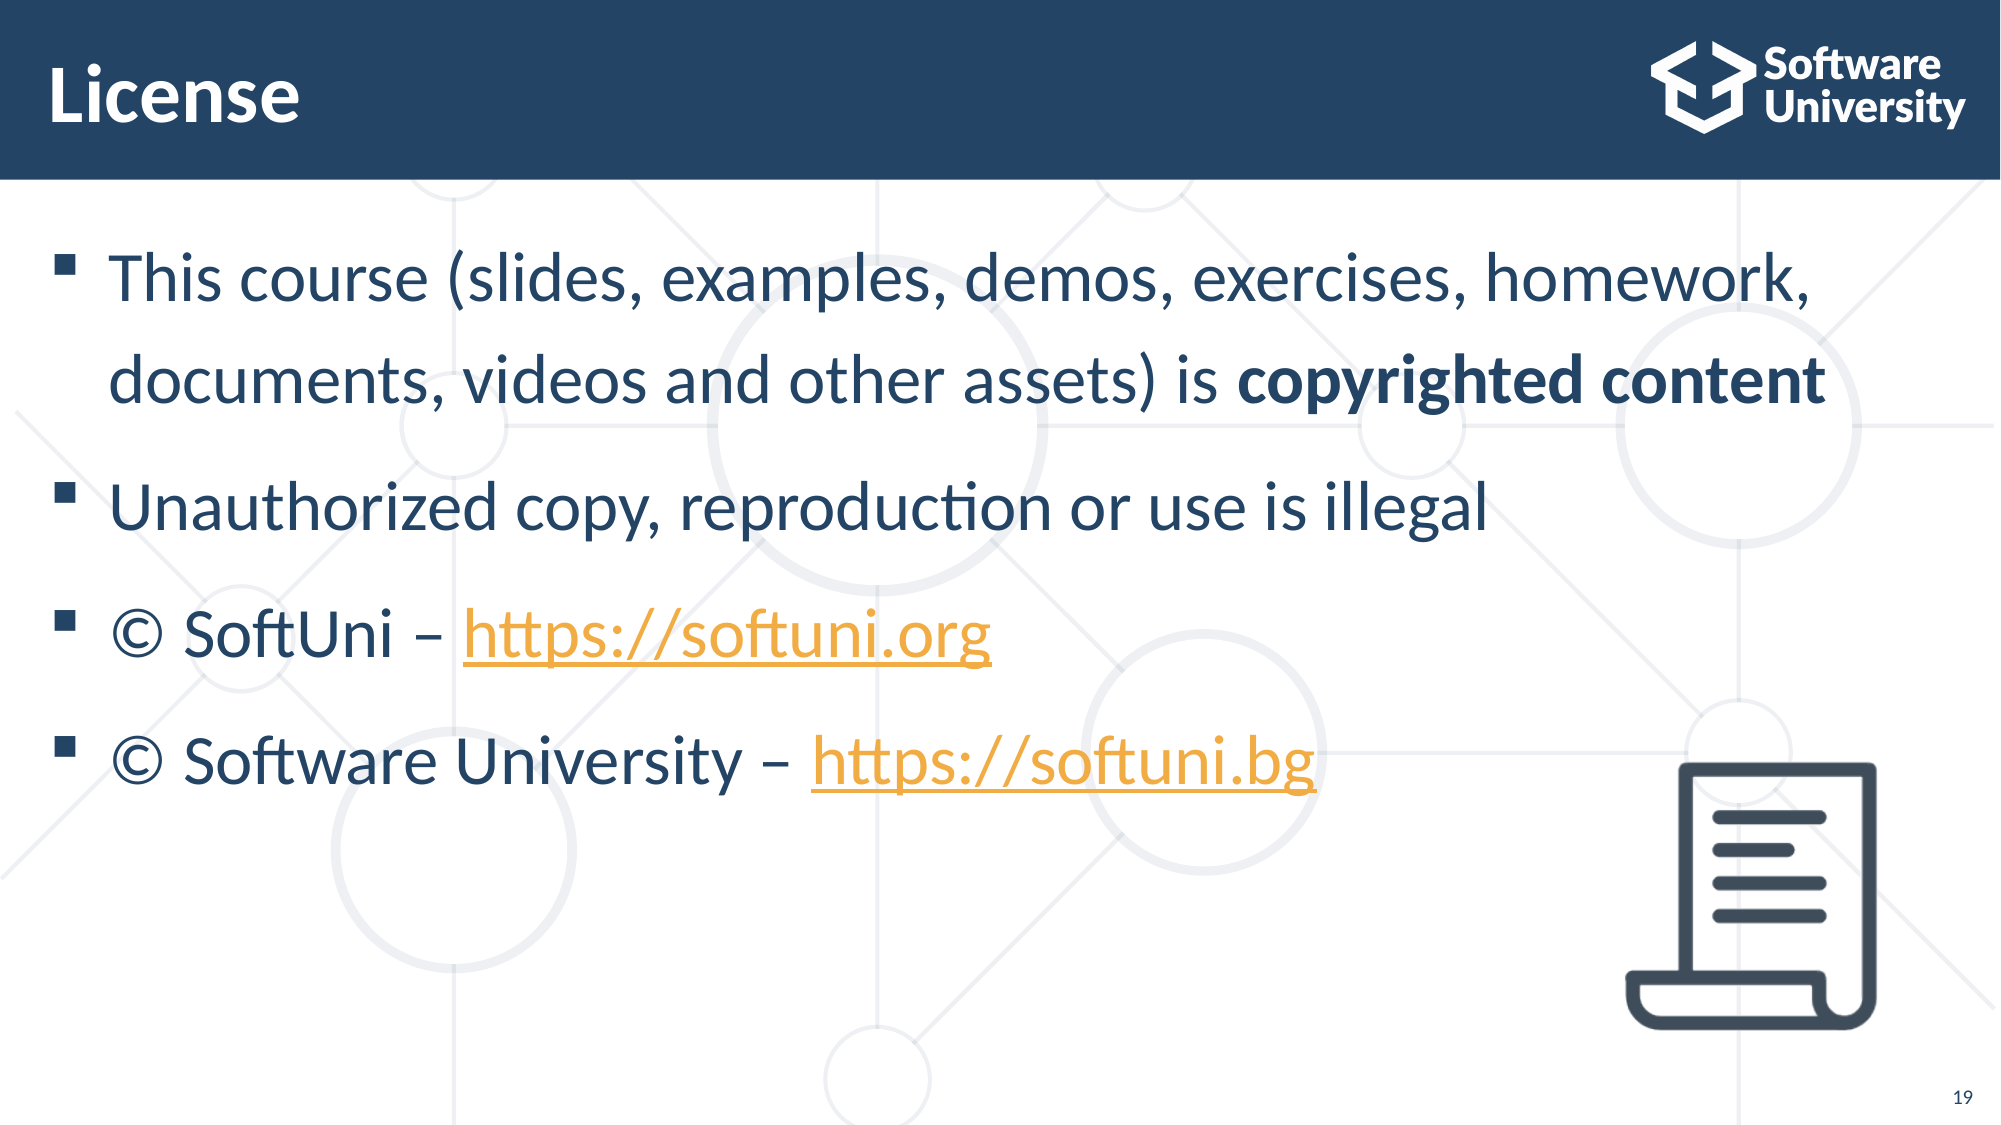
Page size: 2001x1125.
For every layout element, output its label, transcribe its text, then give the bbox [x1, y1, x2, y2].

picture [1651, 41, 1966, 134]
title License [31, 16, 1625, 162]
list This course (slides, examples, demos, exercises, homework, documents, videos and other assets) is copyrighted content Unauthorized copy, reproduction or use is illegal © SoftUni – https://softuni.org © Software University – https://softuni.bg [31, 208, 1970, 1104]
slide_number 19 [1927, 1067, 1989, 1117]
picture [1598, 728, 1916, 1065]
